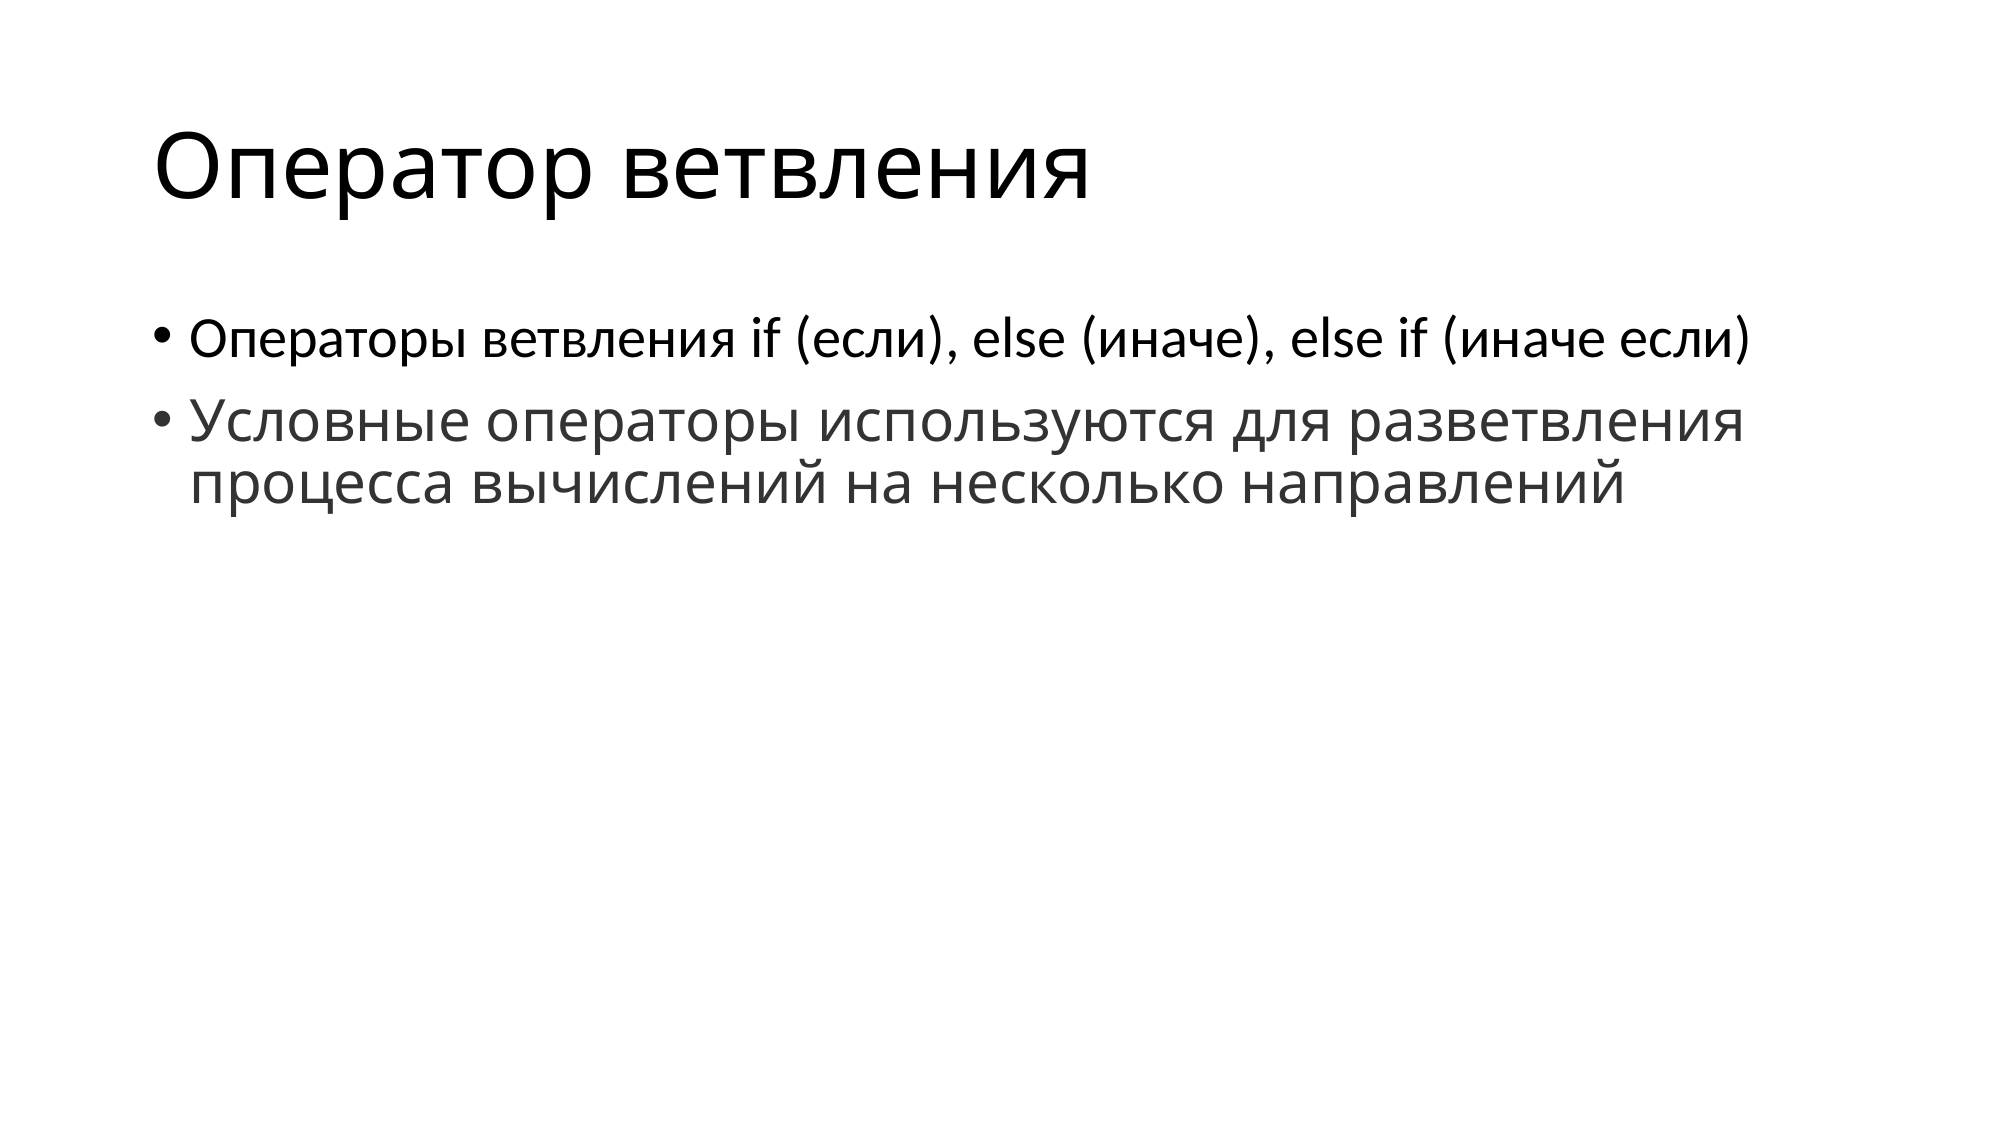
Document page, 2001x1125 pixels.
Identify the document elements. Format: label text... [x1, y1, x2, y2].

title Оператор ветвления [137, 59, 1863, 278]
list Операторы ветвления if (если), else (иначе), else if (иначе если) Условные операторы используются для разветвления процесса вычислений на несколько направлений [137, 299, 1863, 1014]
